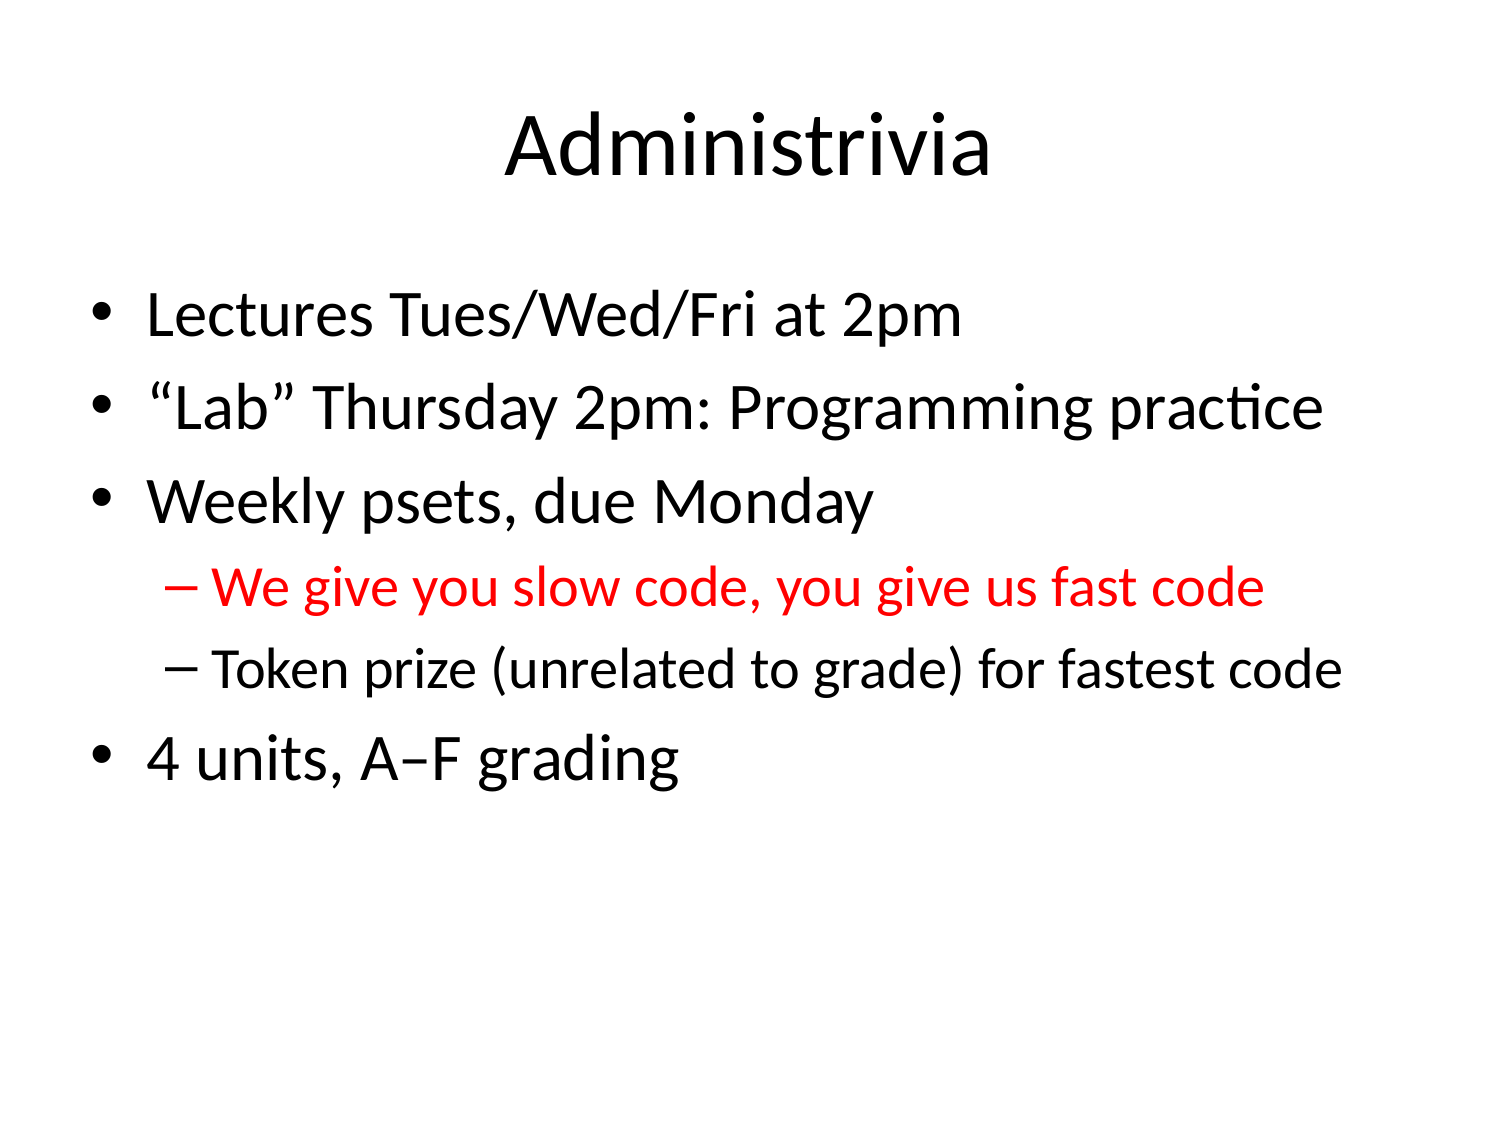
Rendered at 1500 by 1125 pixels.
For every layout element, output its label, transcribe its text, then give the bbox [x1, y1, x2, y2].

list Lectures Tues/Wed/Fri at 2pm “Lab” Thursday 2pm: Programming practice Weekly psets, due Monday We give you slow code, you give us fast code Token prize (unrelated to grade) for fastest code 4 units, A–F grading [75, 262, 1425, 1005]
title Administrivia [75, 45, 1425, 233]
